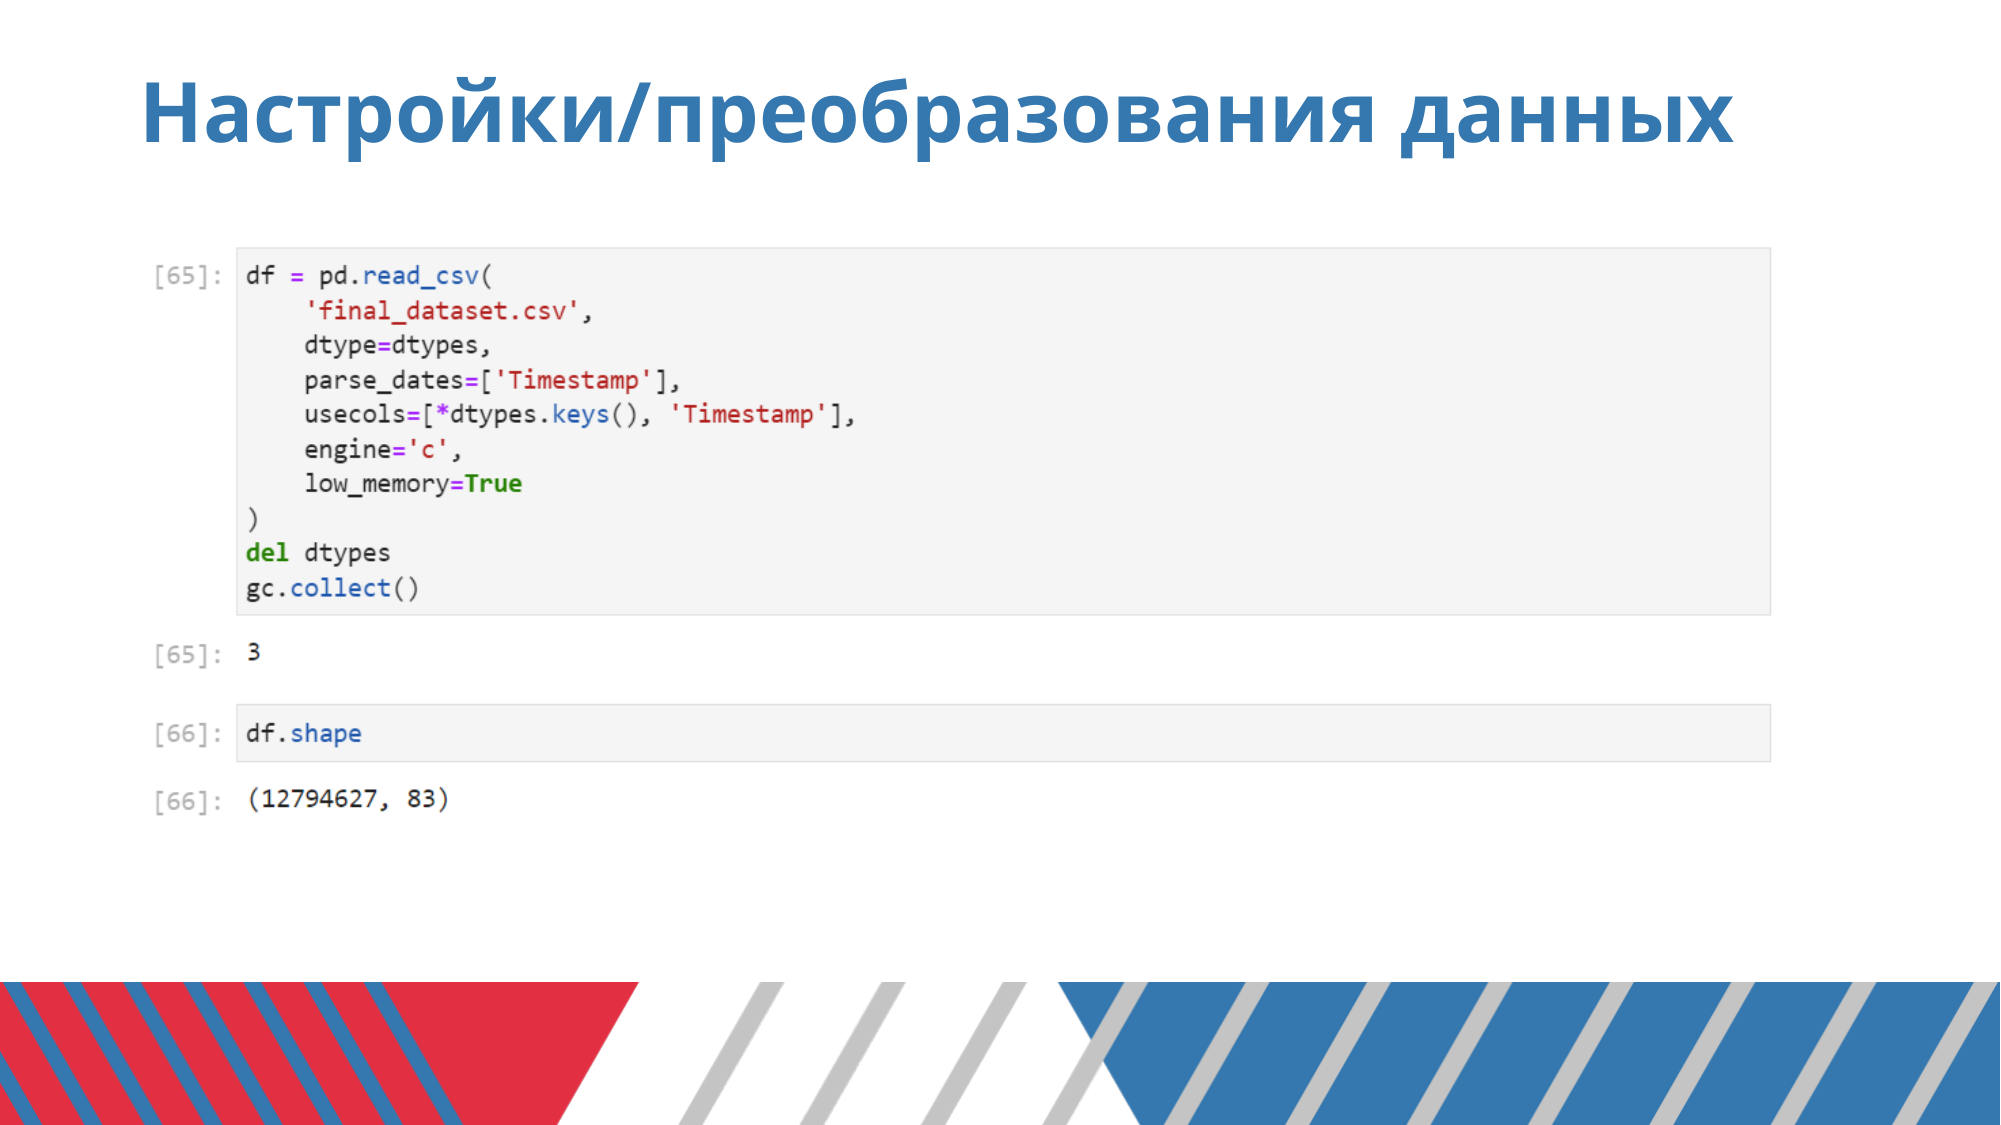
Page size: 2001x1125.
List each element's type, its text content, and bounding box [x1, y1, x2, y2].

title Настройки/преобразования данных [125, 63, 1863, 224]
picture [0, 982, 2000, 1125]
picture [124, 238, 1789, 825]
